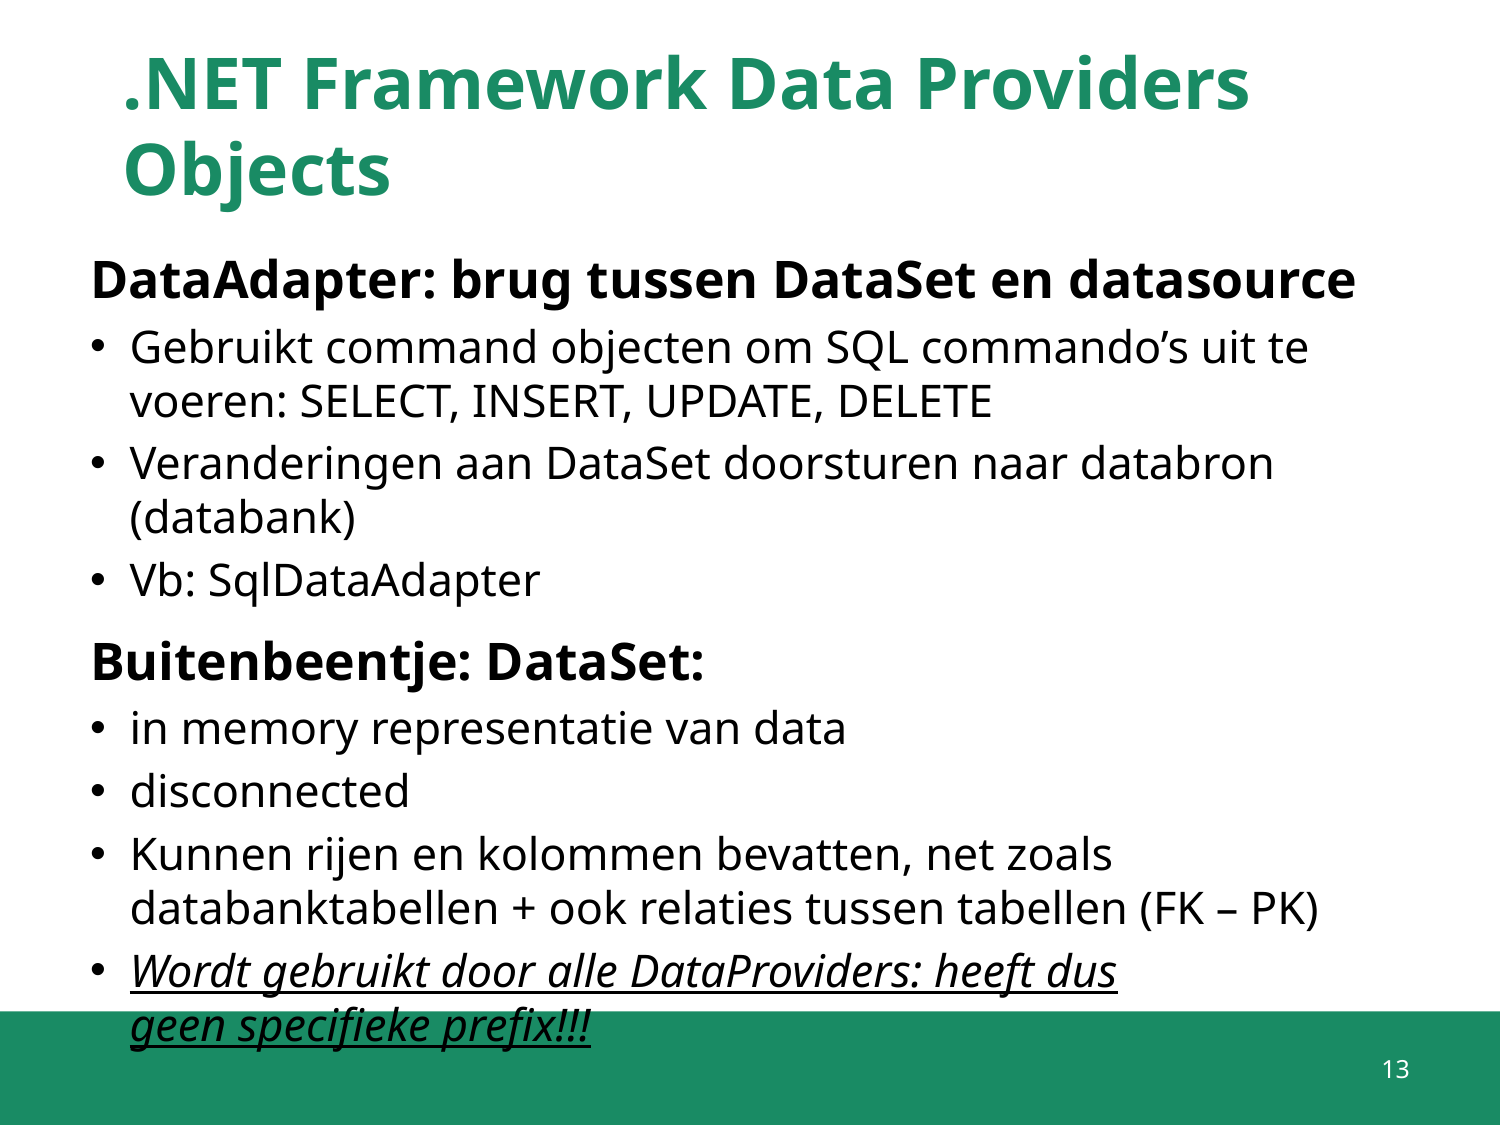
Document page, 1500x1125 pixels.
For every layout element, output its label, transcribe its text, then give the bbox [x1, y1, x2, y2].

list DataAdapter: brug tussen DataSet en datasource Gebruikt command objecten om SQL commando’s uit te voeren: SELECT, INSERT, UPDATE, DELETE Veranderingen aan DataSet doorsturen naar databron (databank) Vb: SqlDataAdapter Buitenbeentje: DataSet: in memory representatie van data disconnected Kunnen rijen en kolommen bevatten, net zoals databanktabellen + ook relaties tussen tabellen (FK – PK) Wordt gebruikt door alle DataProviders: heeft dus geen specifieke prefix!!! [75, 227, 1425, 1071]
slide_number 13 [1338, 1040, 1425, 1101]
title .NET Framework Data Providers Objects [107, 30, 1425, 218]
